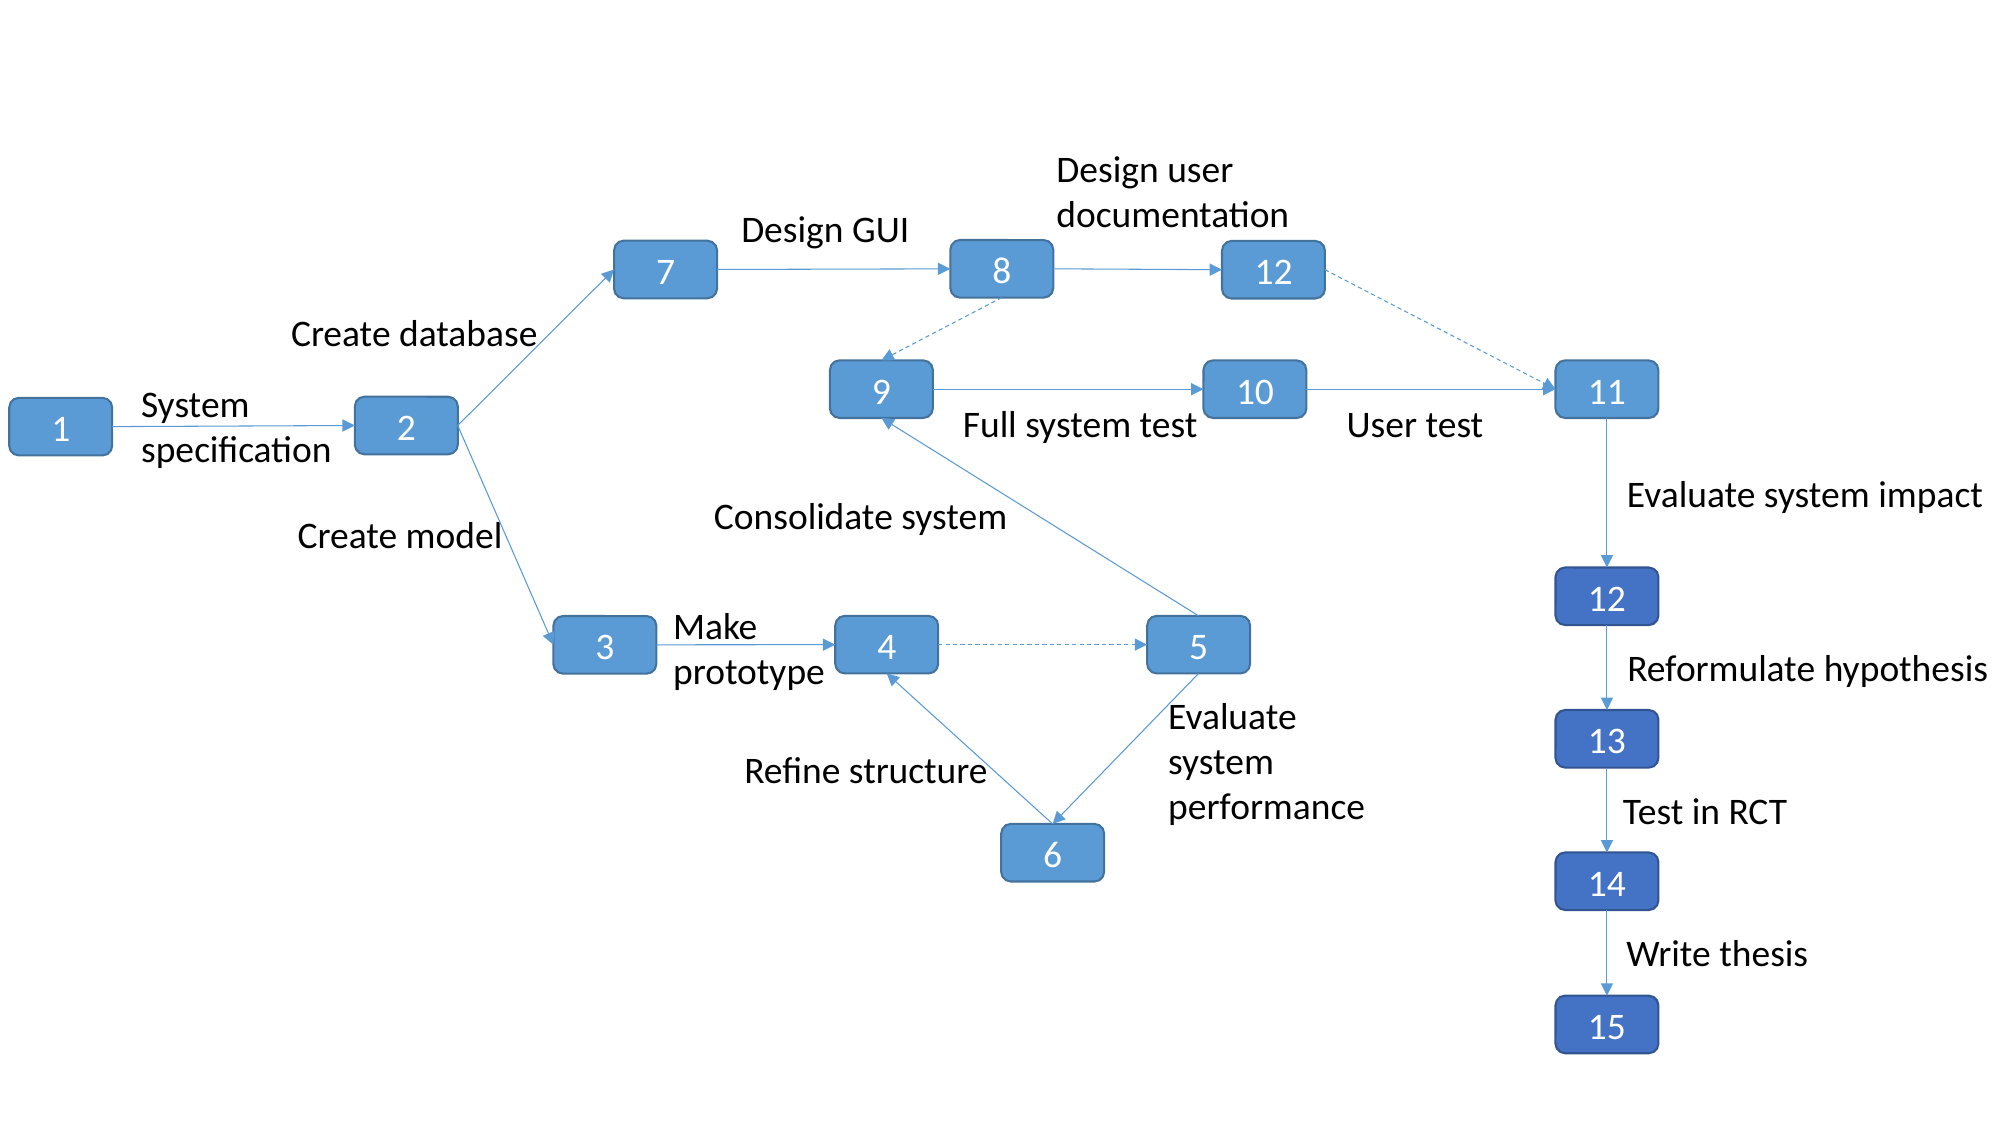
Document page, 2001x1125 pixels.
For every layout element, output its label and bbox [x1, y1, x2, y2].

text_box [9, 137, 2000, 1054]
